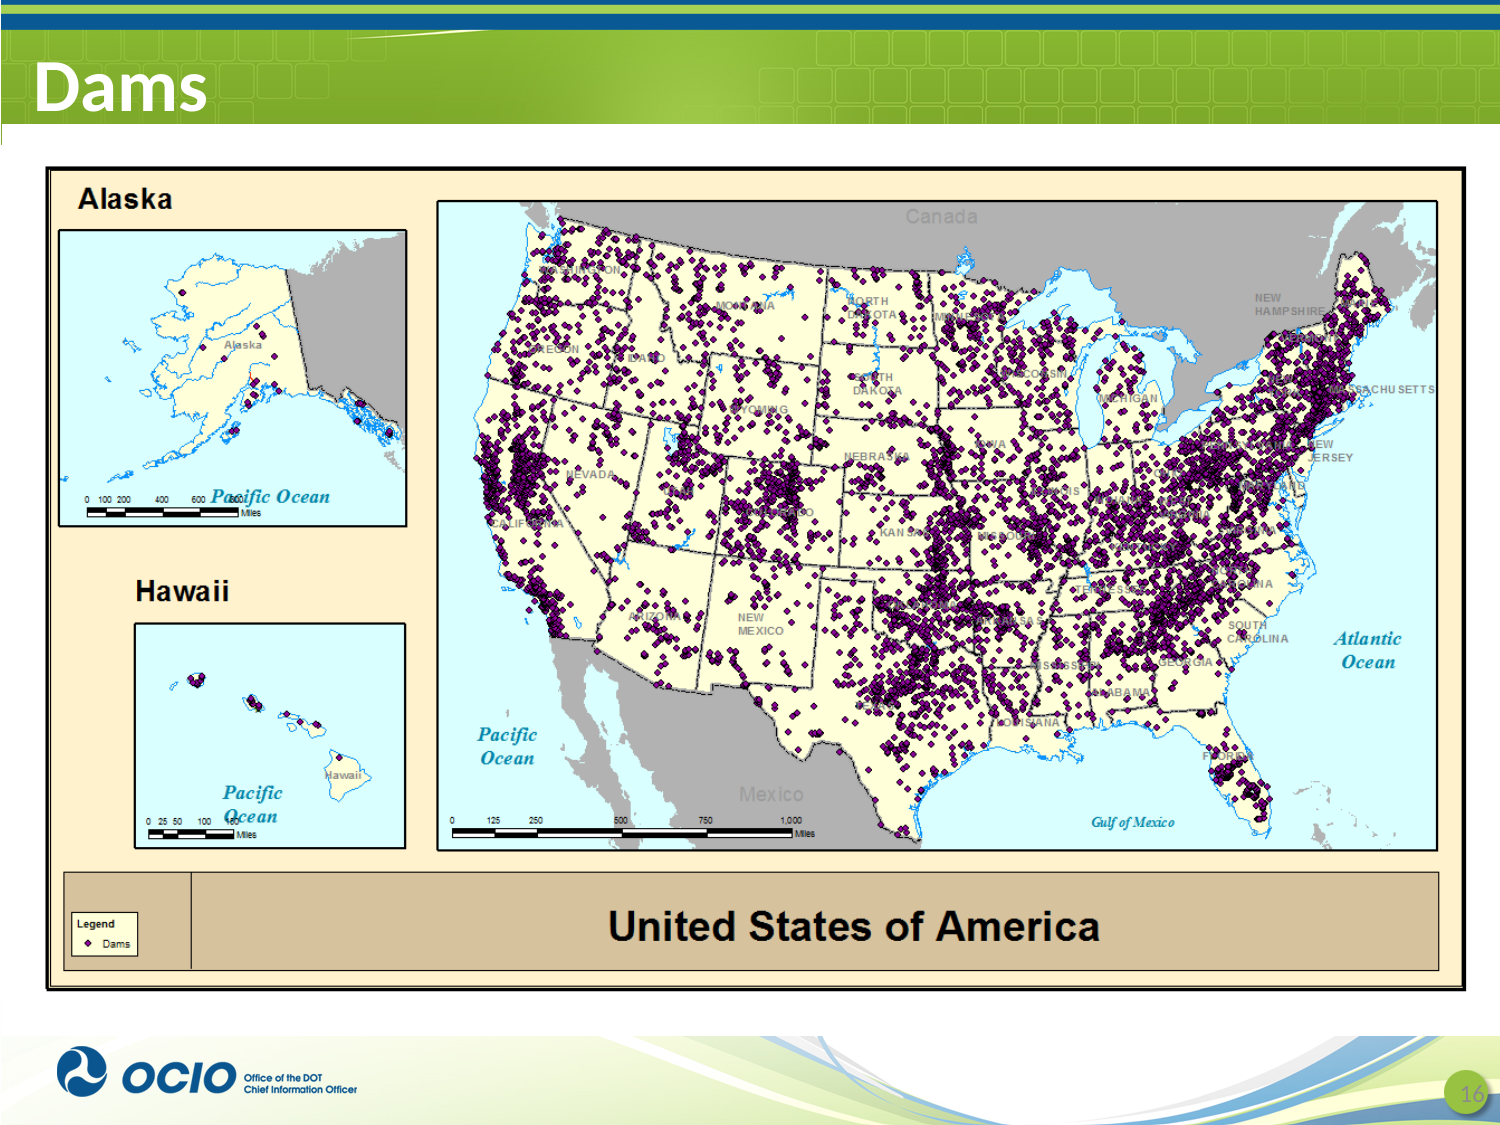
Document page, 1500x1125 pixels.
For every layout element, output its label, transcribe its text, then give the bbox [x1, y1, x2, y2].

slide_number 16 [1149, 1062, 1500, 1123]
title Dams [18, 10, 1369, 123]
picture [1, 0, 1500, 1125]
